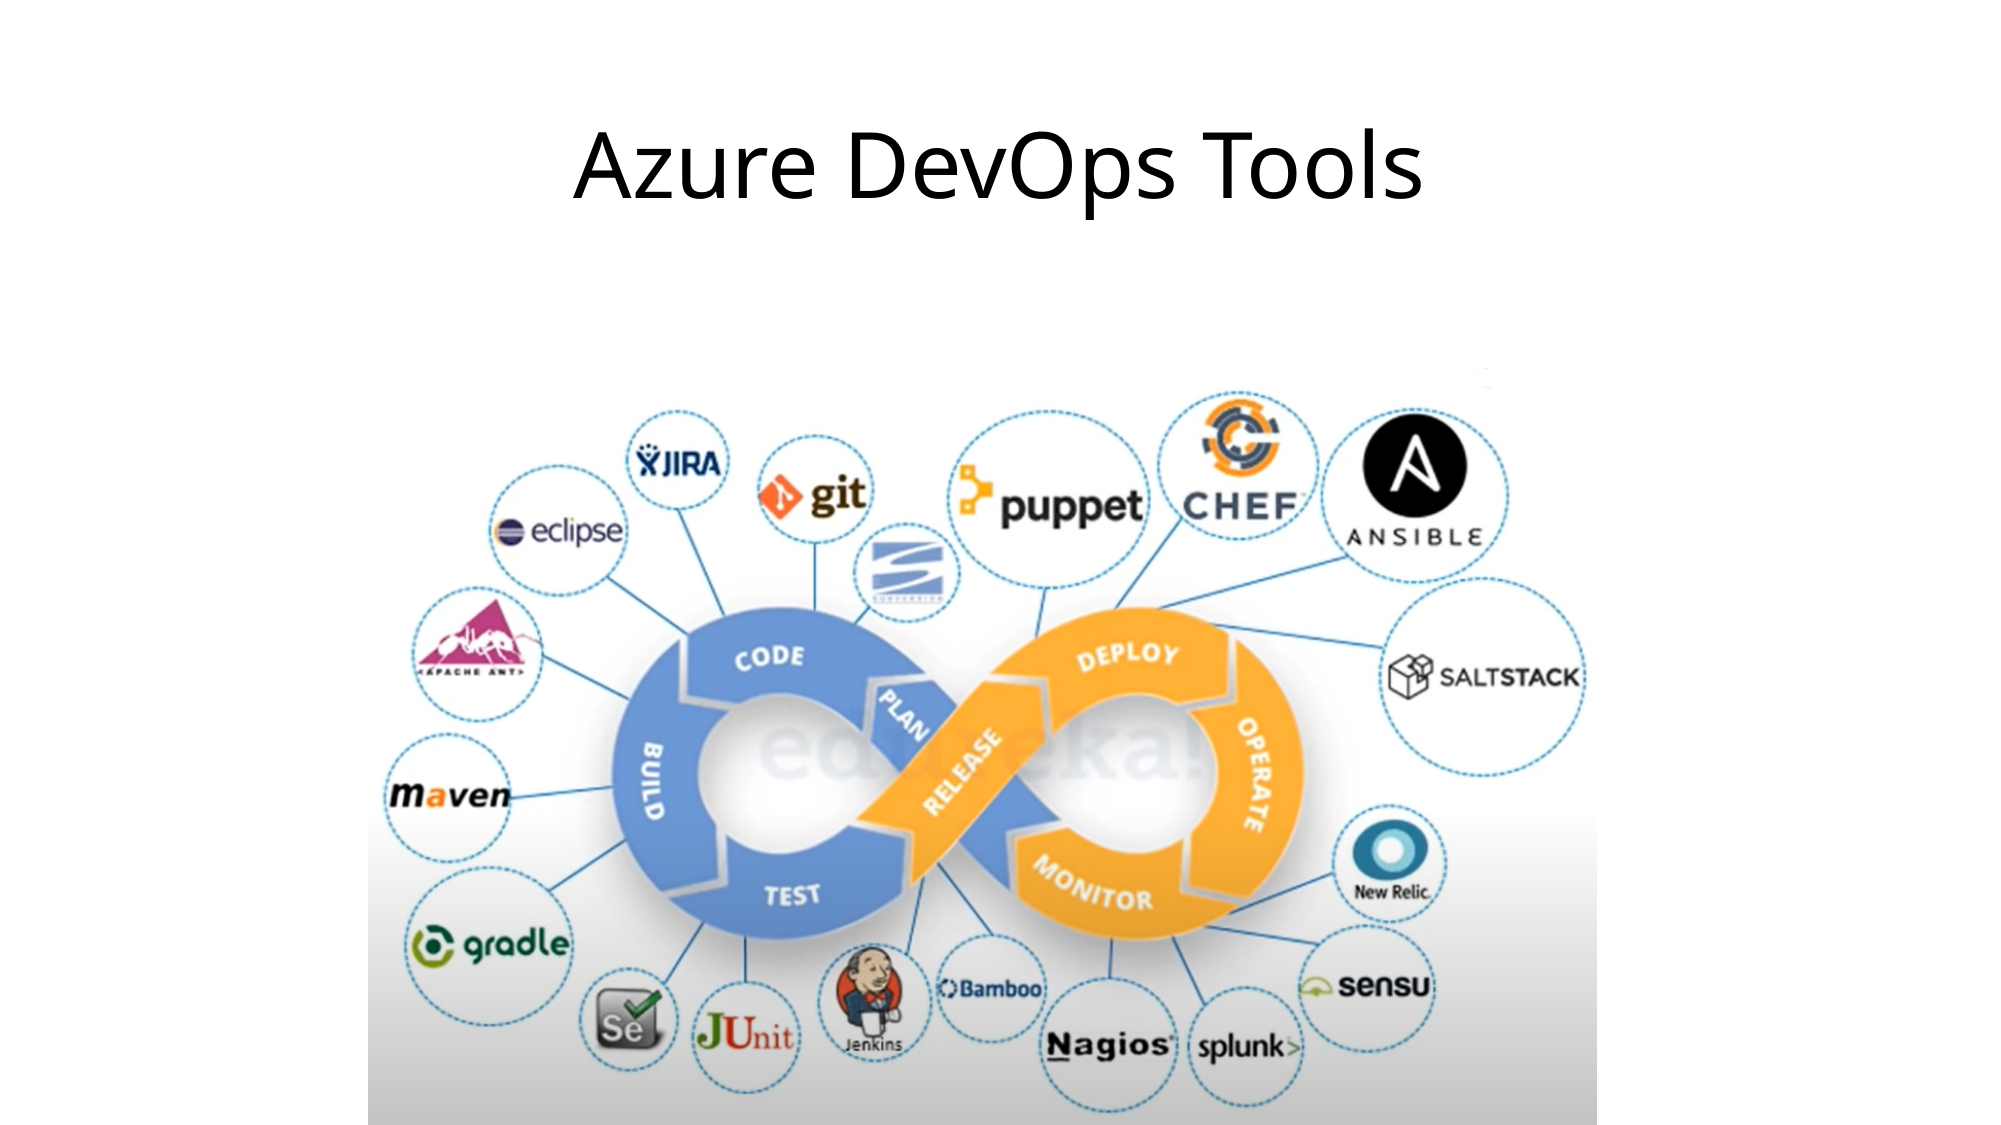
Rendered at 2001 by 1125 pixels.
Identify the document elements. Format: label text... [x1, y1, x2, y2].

title Azure DevOps Tools [137, 59, 1863, 278]
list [368, 368, 1597, 1125]
